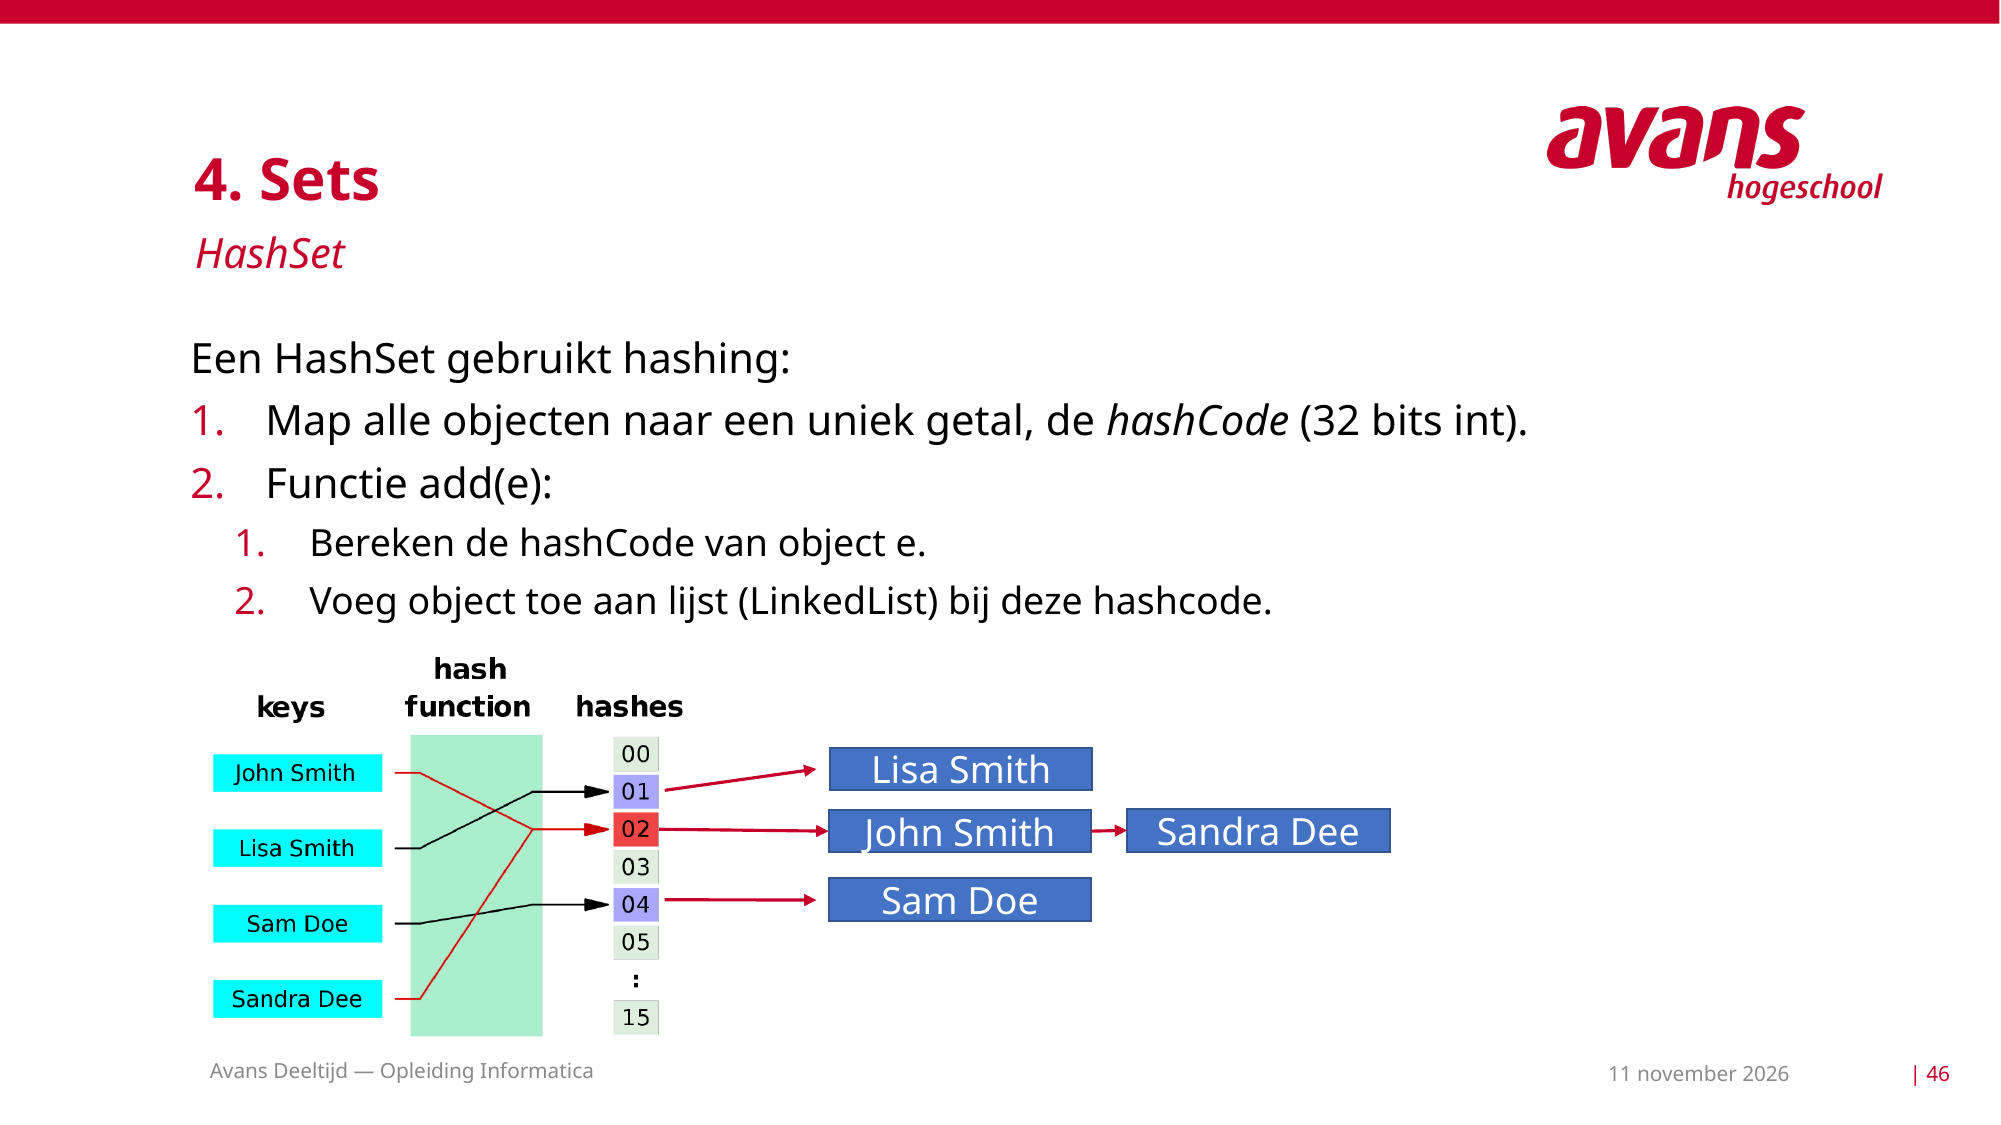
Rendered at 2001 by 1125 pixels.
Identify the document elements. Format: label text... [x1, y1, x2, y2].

text_box Sandra Dee [1126, 808, 1391, 853]
list HashSet [194, 226, 1465, 285]
text_box Een HashSet gebruikt hashing: Map alle objecten naar een uniek getal, de hashCode (32 bits int). Functie add(e): Bereken de hashCode van object e. Voeg object toe aan lijst (LinkedList) bij deze hashcode. [190, 331, 1689, 917]
text_box Sam Doe [828, 877, 1092, 922]
title 4. Sets [194, 150, 1465, 209]
picture [1547, 106, 1883, 205]
slide_number | 46 [1816, 1056, 1951, 1092]
slide_number 11 mei 2021 [1339, 1056, 1790, 1092]
text_box Lisa Smith [829, 747, 1093, 791]
text_box John Smith [828, 809, 1092, 853]
picture [194, 622, 758, 1055]
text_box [664, 768, 817, 791]
footer Avans Deeltijd — Opleiding Informatica [194, 1054, 1199, 1090]
